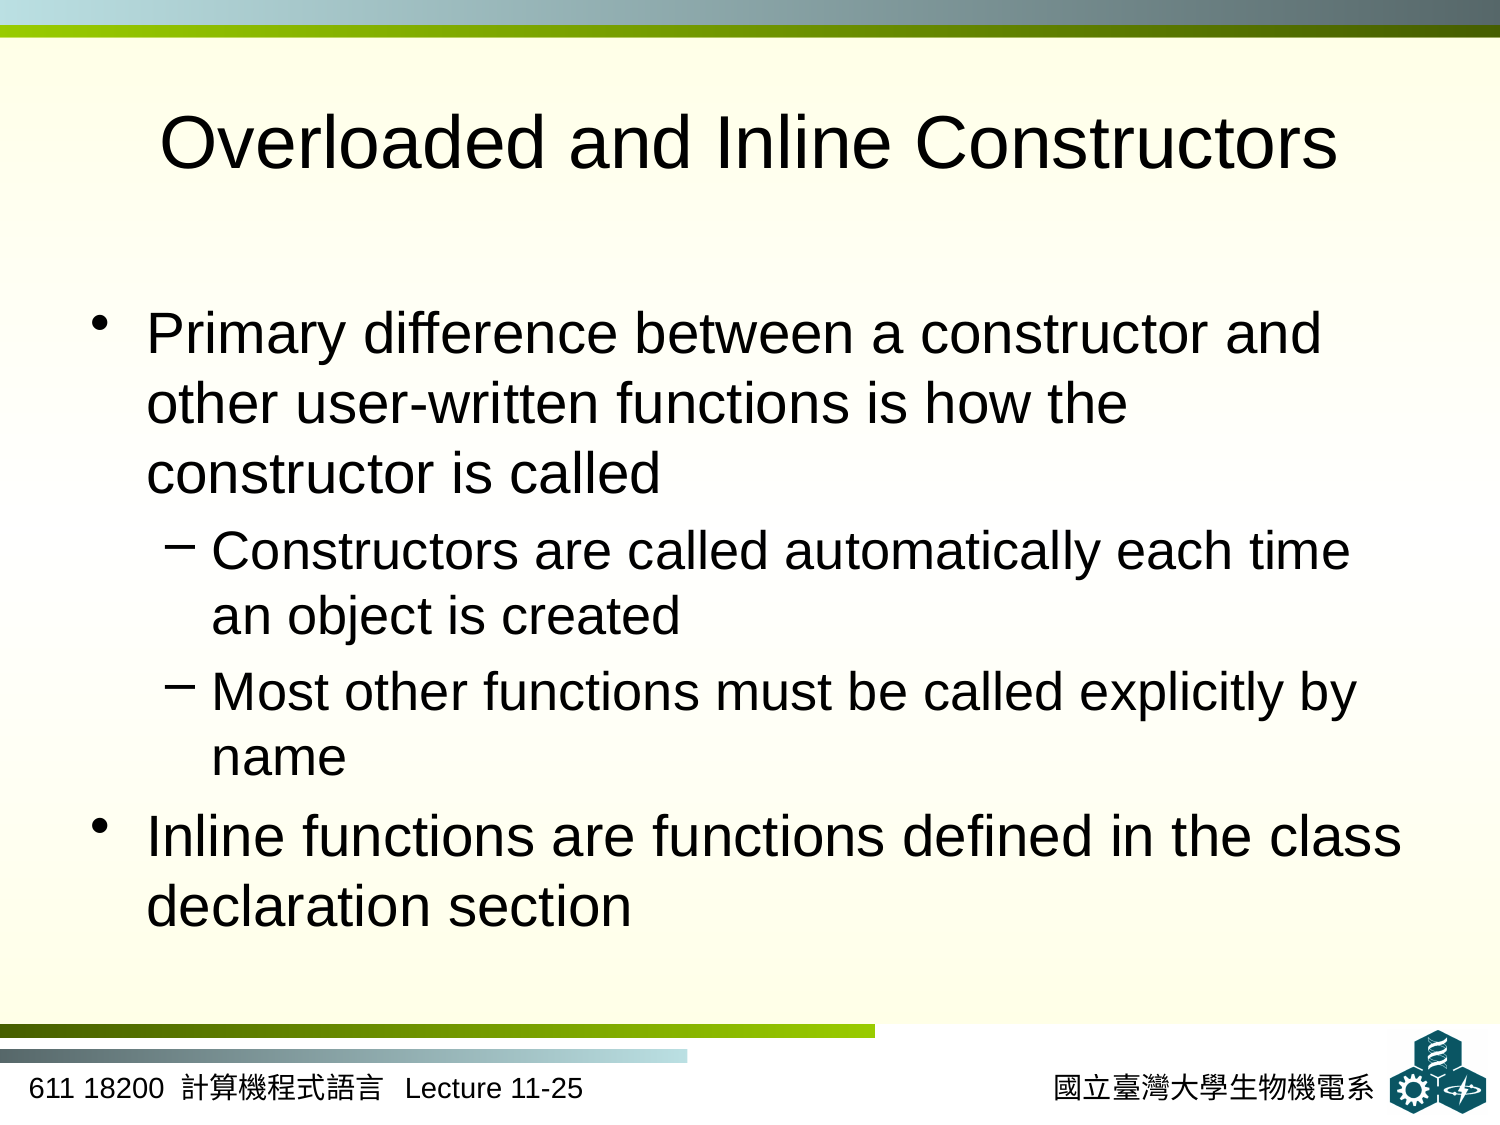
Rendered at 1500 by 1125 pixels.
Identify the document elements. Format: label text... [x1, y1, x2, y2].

title Overloaded and Inline Constructors [74, 44, 1426, 233]
list Primary difference between a constructor and other user-written functions is how the constructor is called Constructors are called automatically each time an object is created Most other functions must be called explicitly by name Inline functions are functions defined in the class declaration section [74, 287, 1426, 1006]
slide_number 25 [1074, 1042, 1425, 1103]
picture [1387, 1029, 1488, 1115]
